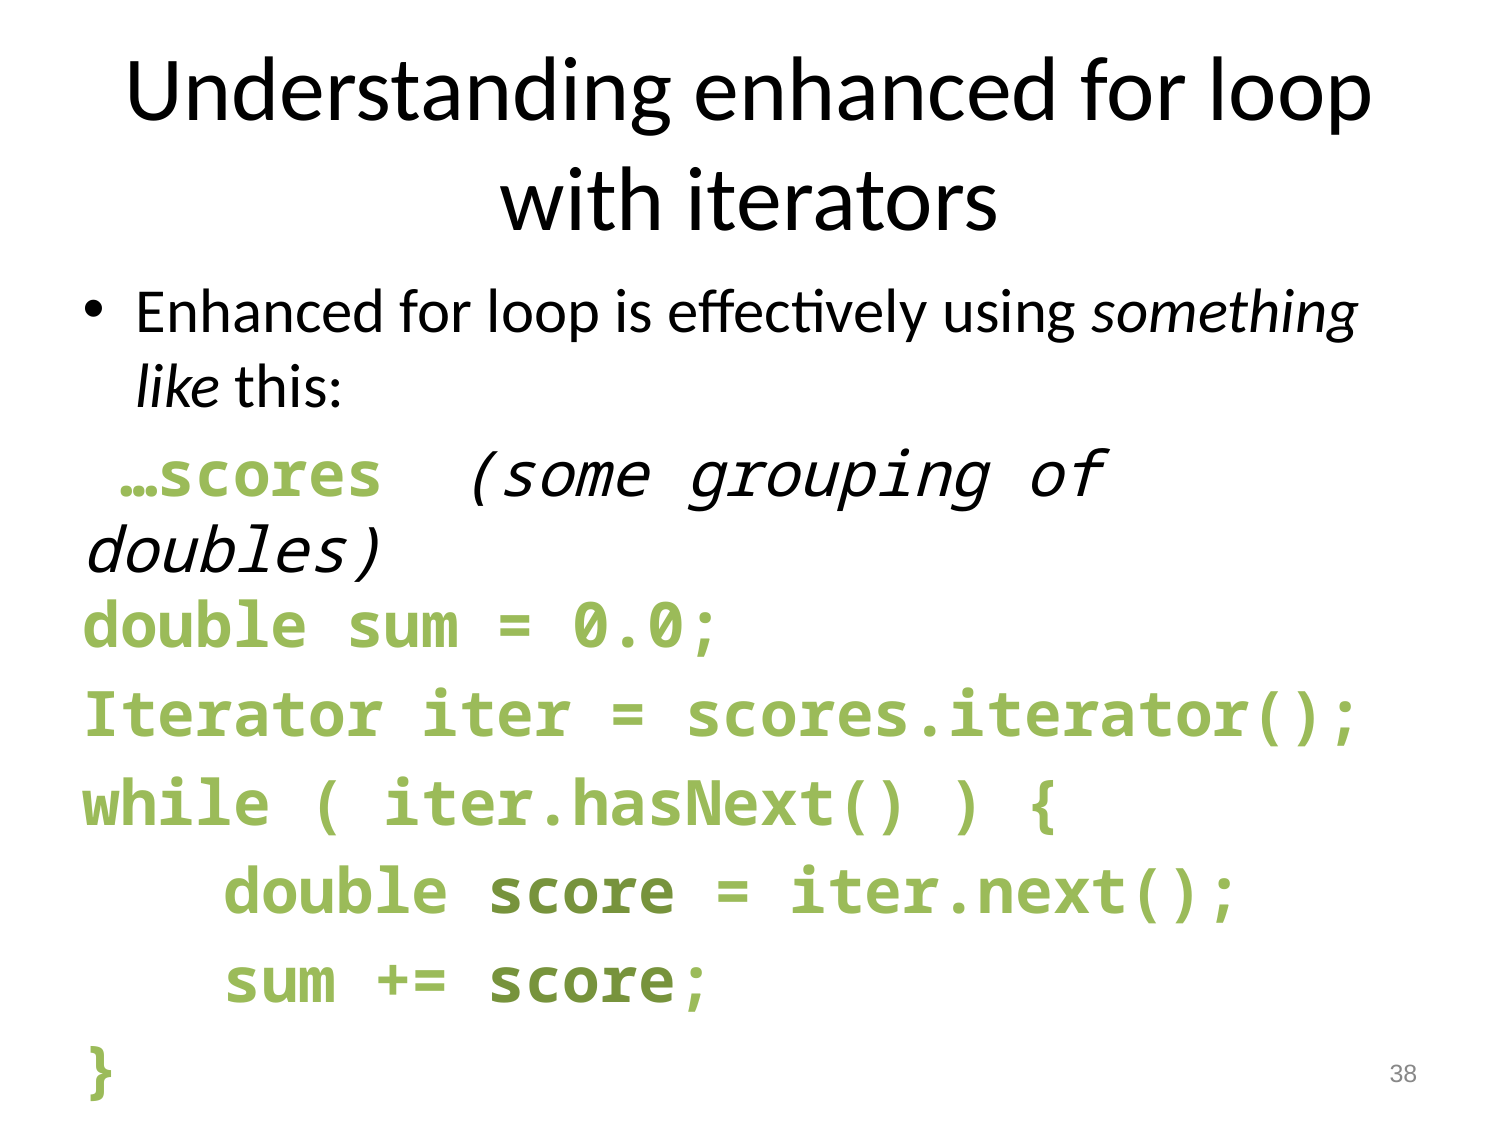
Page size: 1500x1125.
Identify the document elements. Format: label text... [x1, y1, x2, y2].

list Enhanced for loop is effectively using something like this: …scores (some grouping of doubles) double sum = 0.0; Iterator iter = scores.iterator(); while ( iter.hasNext() ) { double score = iter.next(); sum += score; } [74, 261, 1426, 1125]
slide_number 38 [1074, 1050, 1426, 1095]
title Understanding enhanced for loop with iterators [74, 14, 1426, 261]
